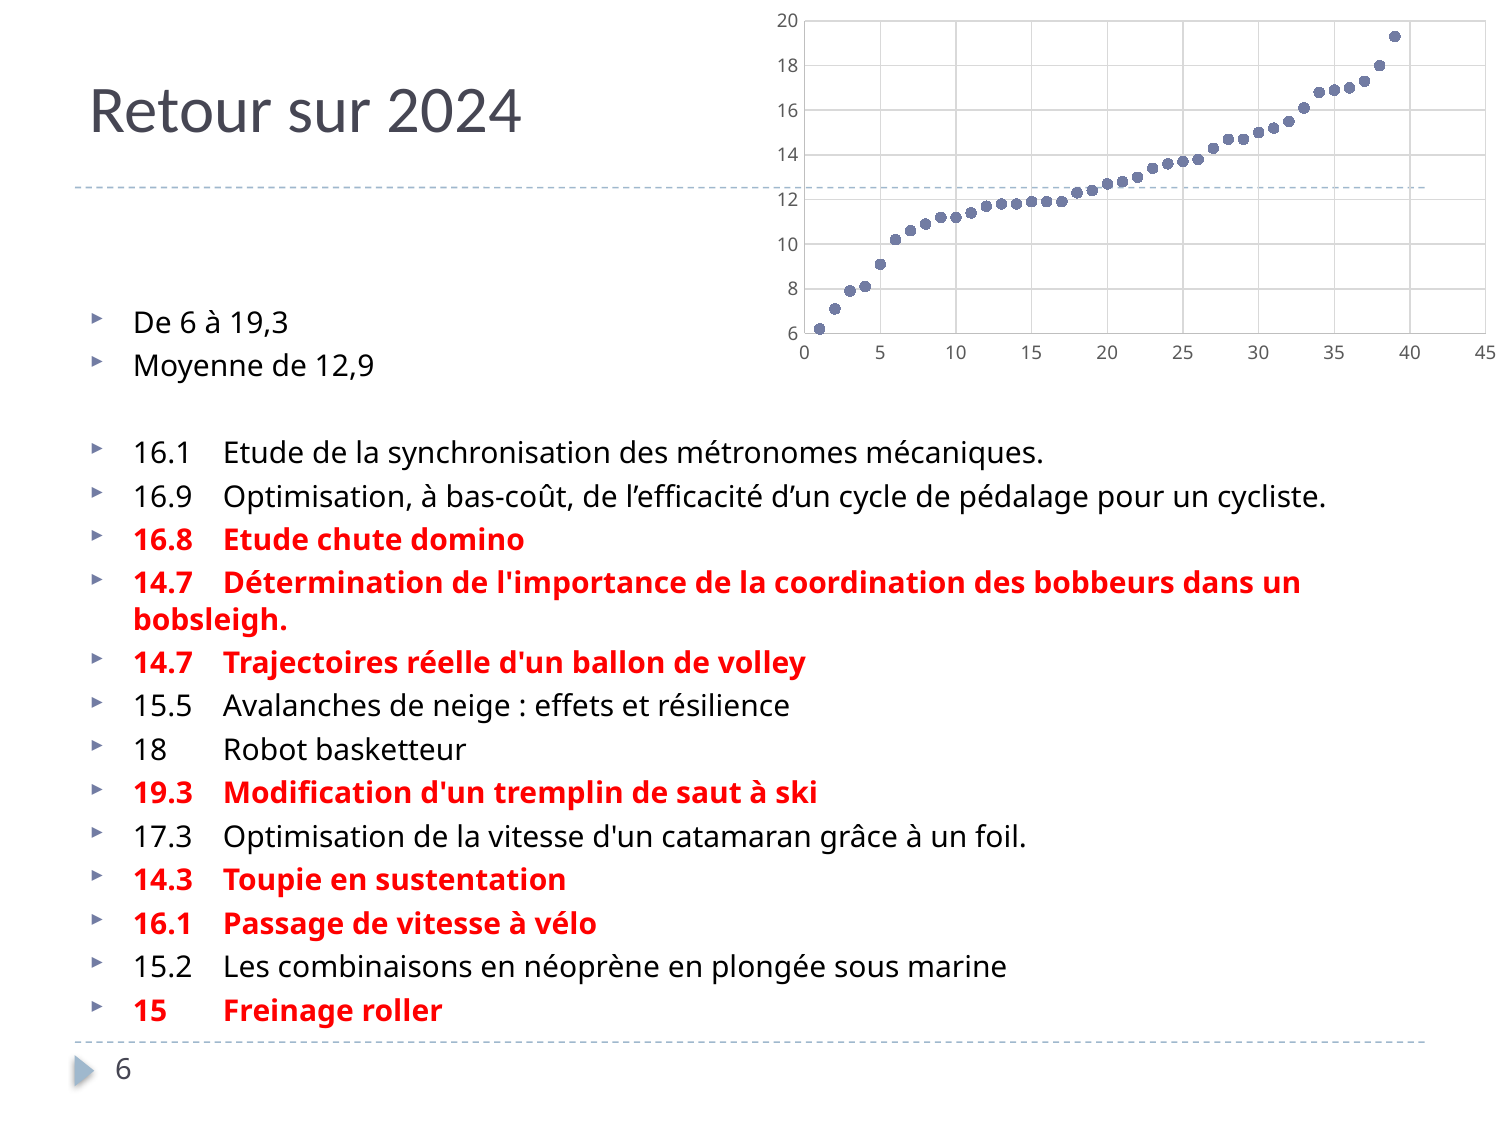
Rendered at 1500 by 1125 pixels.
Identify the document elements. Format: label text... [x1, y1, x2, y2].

slide_number 6 [100, 1042, 426, 1103]
title Retour sur 2024 [75, 24, 755, 188]
list De 6 à 19,3 Moyenne de 12,9 16.1 Etude de la synchronisation des métronomes mécaniques. 16.9 Optimisation, à bas-coût, de l’efficacité d’un cycle de pédalage pour un cycliste. 16.8 Etude chute domino 14.7 Détermination de l'importance de la coordination des bobbeurs dans un bobsleigh. 14.7 Trajectoires réelle d'un ballon de volley 15.5 Avalanches de neige : effets et résilience 18 Robot basketteur 19.3 Modification d'un tremplin de saut à ski 17.3 Optimisation de la vitesse d'un catamaran grâce à un foil. 14.3 Toupie en sustentation 16.1 Passage de vitesse à vélo 15.2 Les combinaisons en néoprène en plongée sous marine 15 Freinage roller [75, 295, 1425, 1035]
chart [761, 0, 1500, 374]
